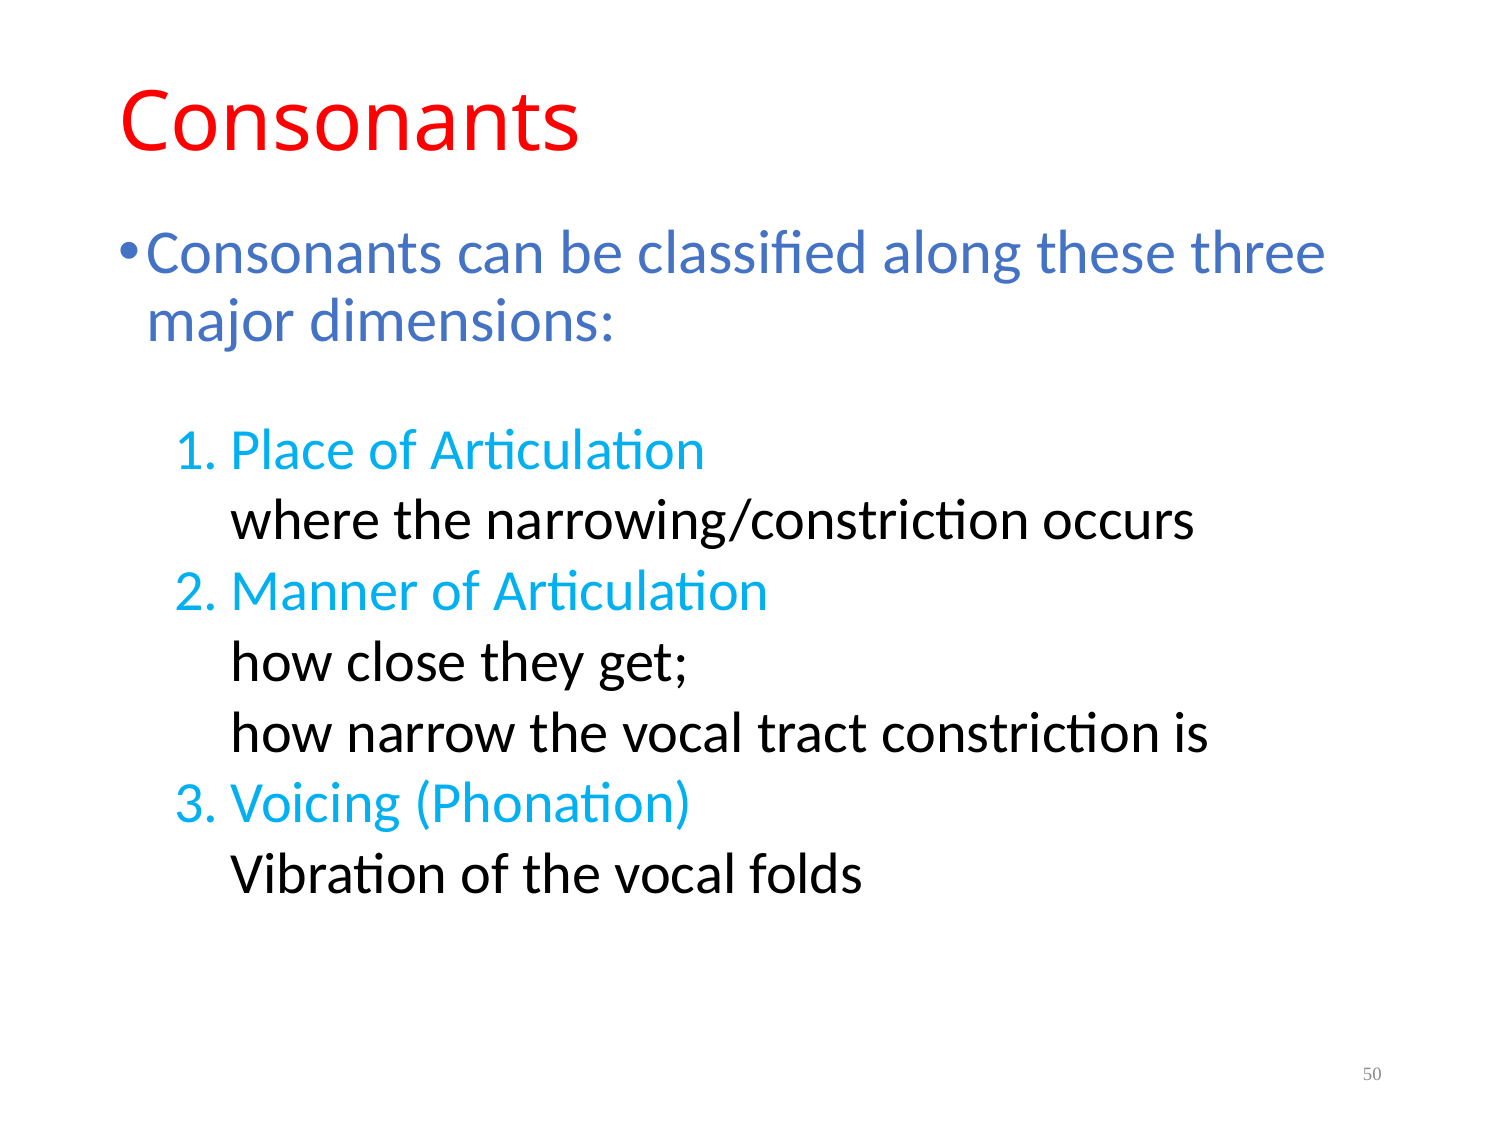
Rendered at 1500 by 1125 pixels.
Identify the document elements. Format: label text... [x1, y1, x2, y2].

list Consonants can be classified along these three major dimensions: Place of Articulation where the narrowing/constriction occurs Manner of Articulation how close they get; how narrow the vocal tract constriction is Voicing (Phonation) Vibration of the vocal folds [103, 212, 1397, 1014]
title Consonants [103, 59, 1397, 188]
slide_number 50 [1059, 1042, 1397, 1103]
